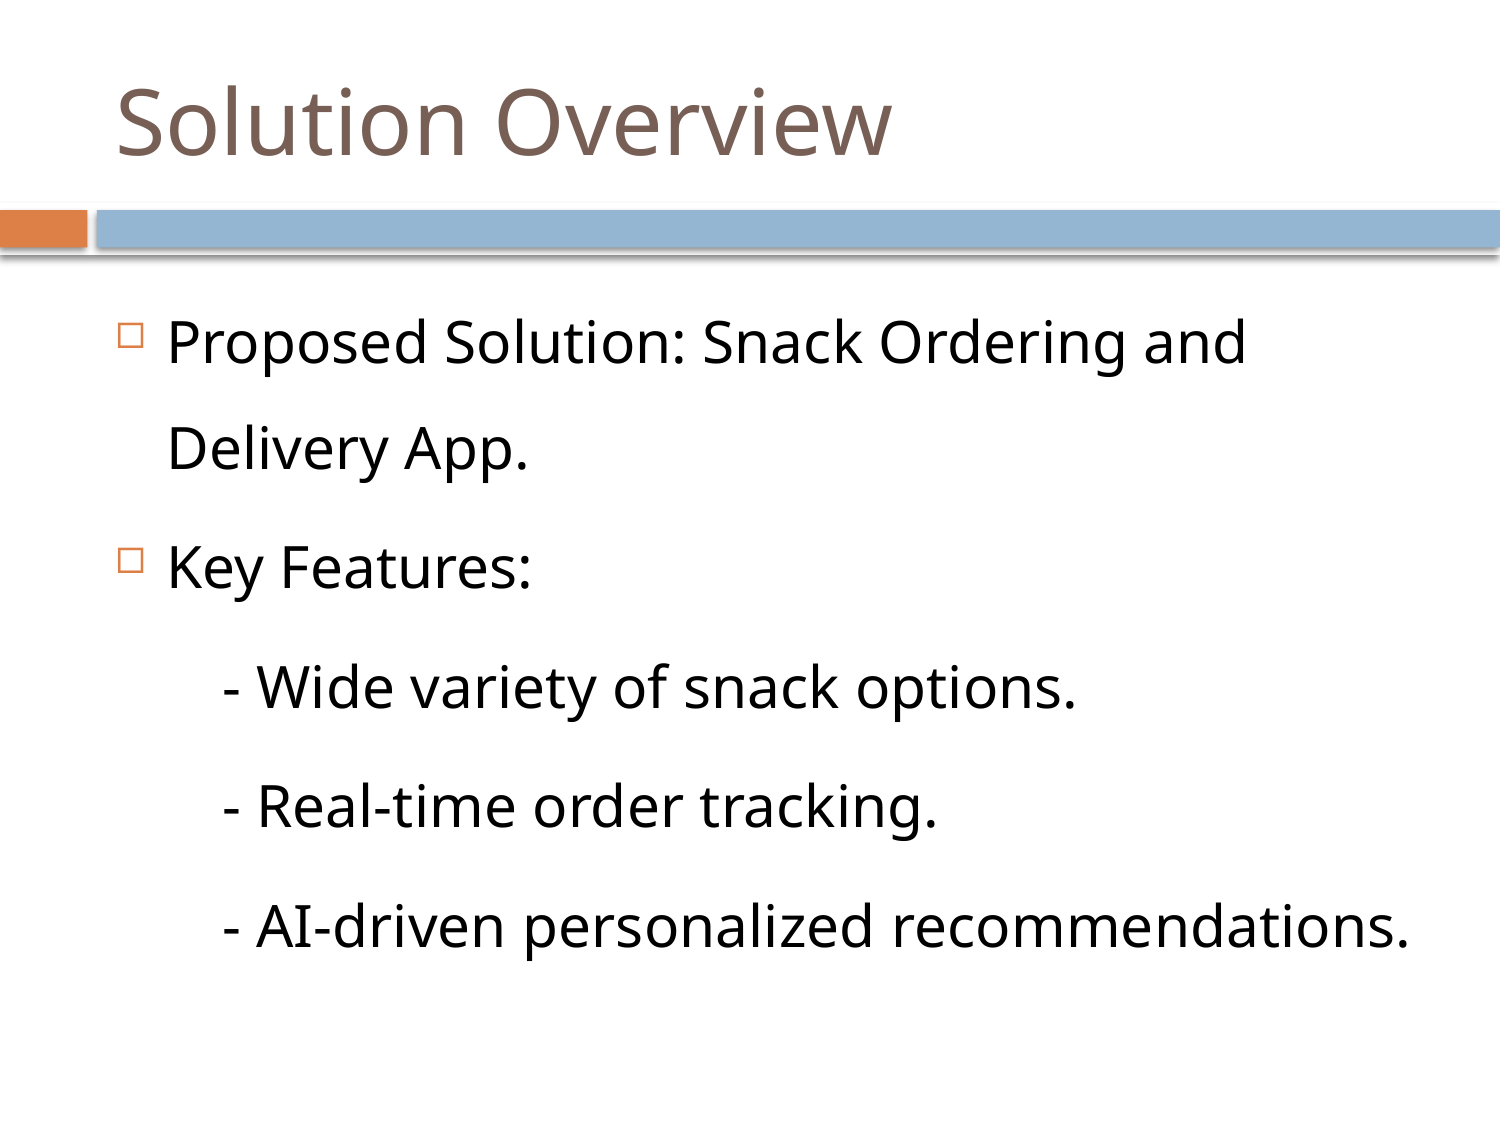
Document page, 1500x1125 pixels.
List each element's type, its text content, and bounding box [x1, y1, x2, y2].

title Solution Overview [100, 37, 1438, 200]
list Proposed Solution: Snack Ordering and Delivery App. Key Features: - Wide variety of snack options. - Real-time order tracking. - AI-driven personalized recommendations. [100, 262, 1438, 1000]
